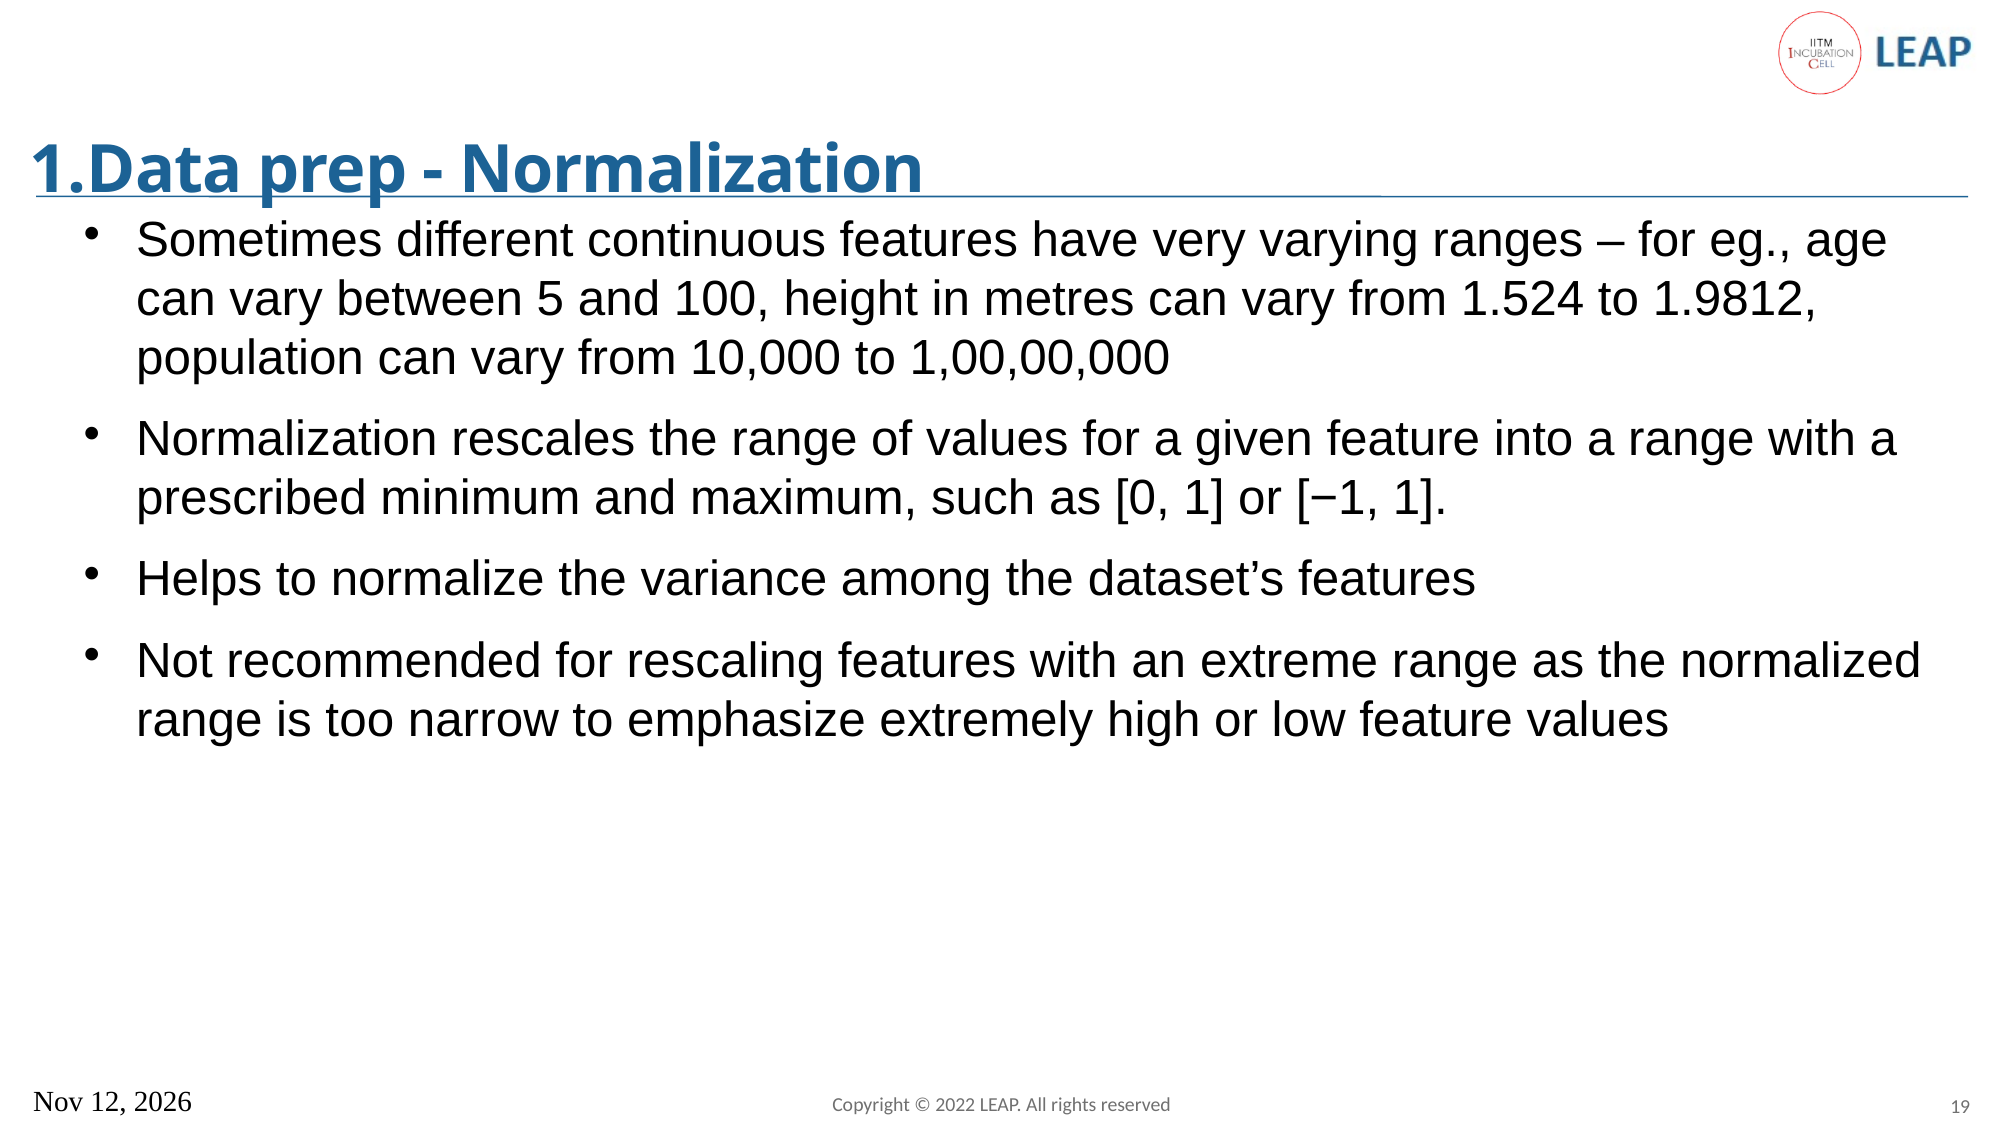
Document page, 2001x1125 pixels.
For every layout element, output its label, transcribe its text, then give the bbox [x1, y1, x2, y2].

list Sometimes different continuous features have very varying ranges – for eg., age can vary between 5 and 100, height in metres can vary from 1.524 to 1.9812, population can vary from 10,000 to 1,00,00,000 Normalization rescales the range of values for a given feature into a range with a prescribed minimum and maximum, such as [0, 1] or [−1, 1]. Helps to normalize the variance among the dataset’s features Not recommended for rescaling features with an extreme range as the normalized range is too narrow to emphasize extremely high or low feature values [66, 206, 1949, 797]
footer Copyright © 2022 LEAP. All rights reserved [606, 1063, 1398, 1123]
picture [1775, 8, 1986, 83]
slide_number 19 [1770, 1065, 1986, 1125]
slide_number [18, 1064, 424, 1125]
title Data prep - Normalization [29, 71, 1961, 207]
